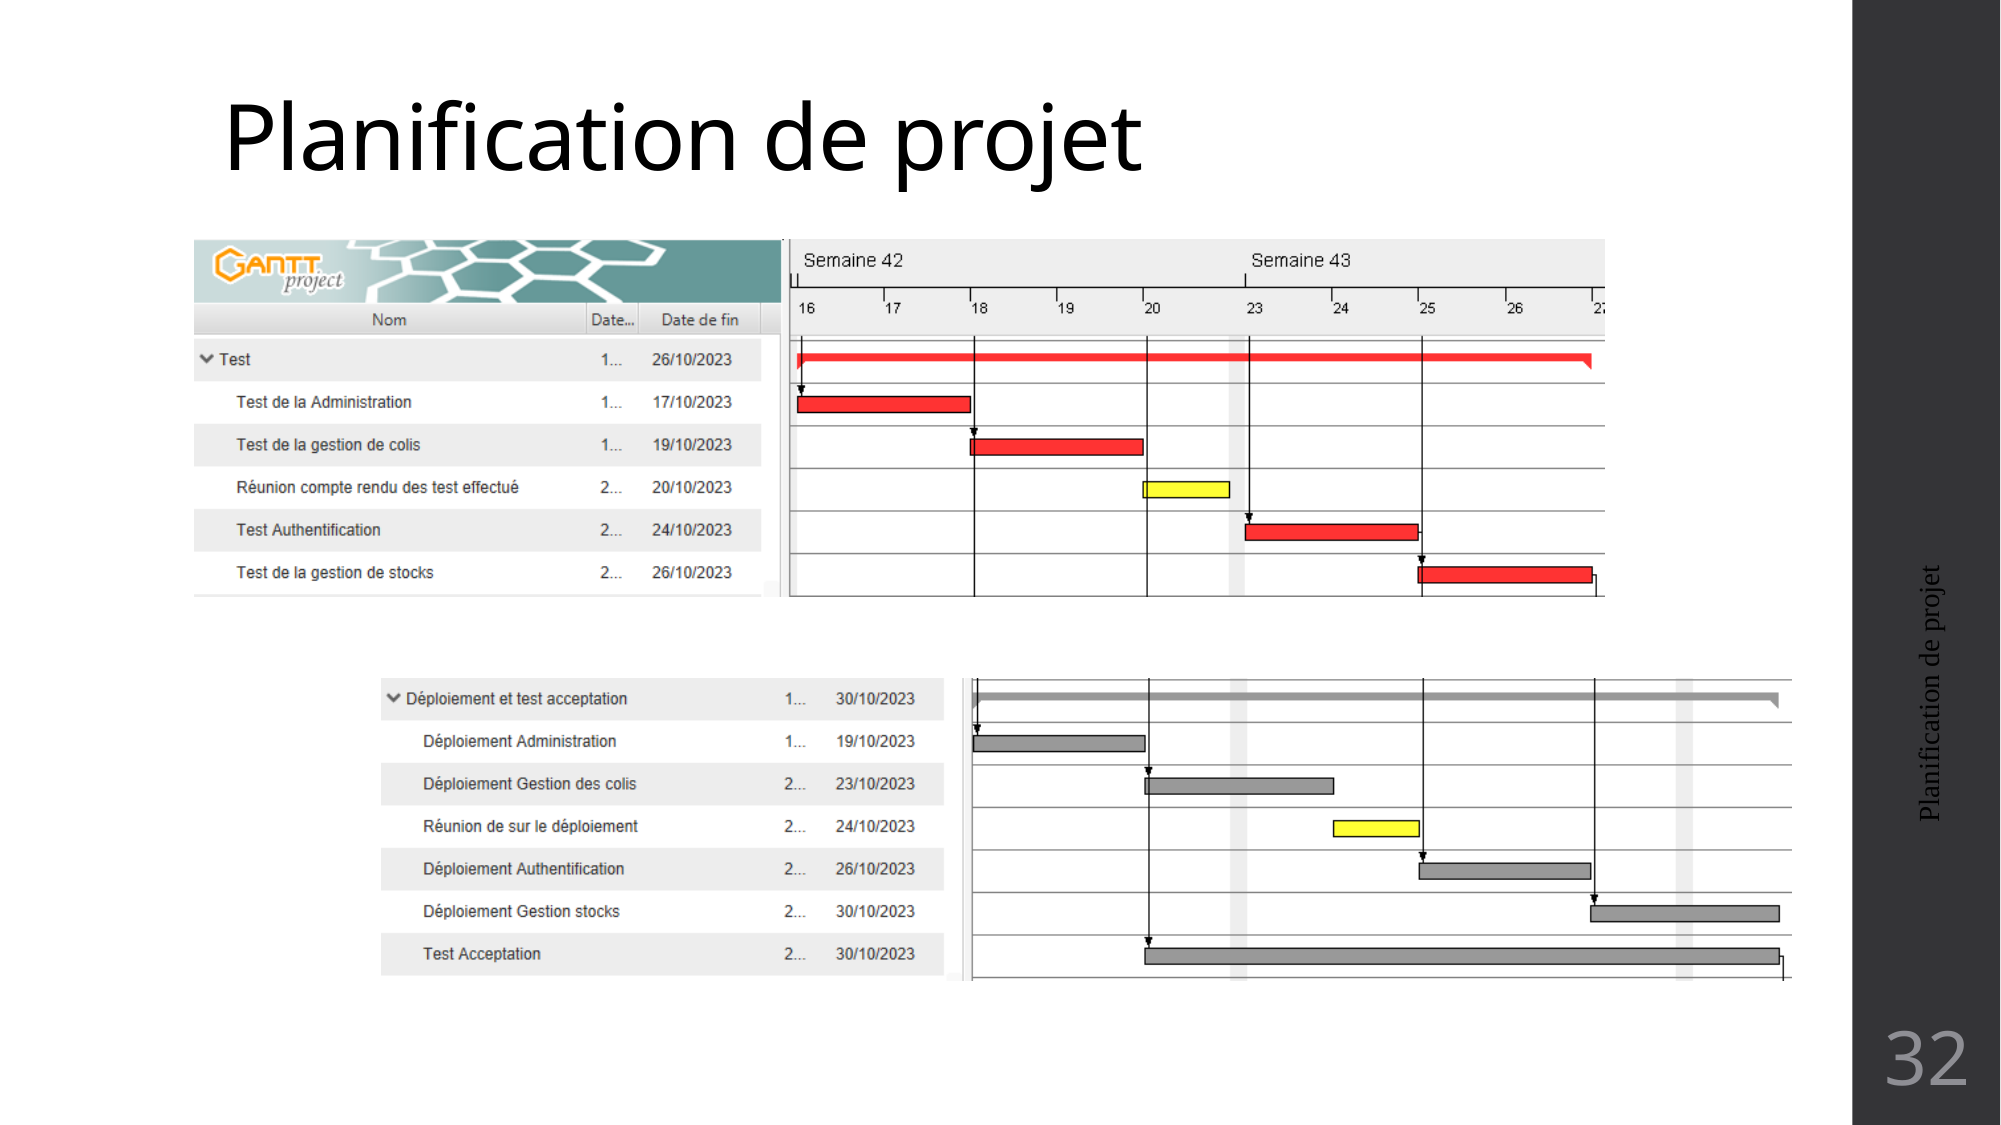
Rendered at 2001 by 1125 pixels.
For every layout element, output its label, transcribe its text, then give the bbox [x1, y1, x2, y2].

picture [381, 677, 1792, 981]
footer Planification de projet [1897, 400, 1958, 988]
slide_number 32 [1852, 1012, 2000, 1110]
title Planification de projet [206, 60, 1797, 199]
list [194, 238, 1605, 597]
